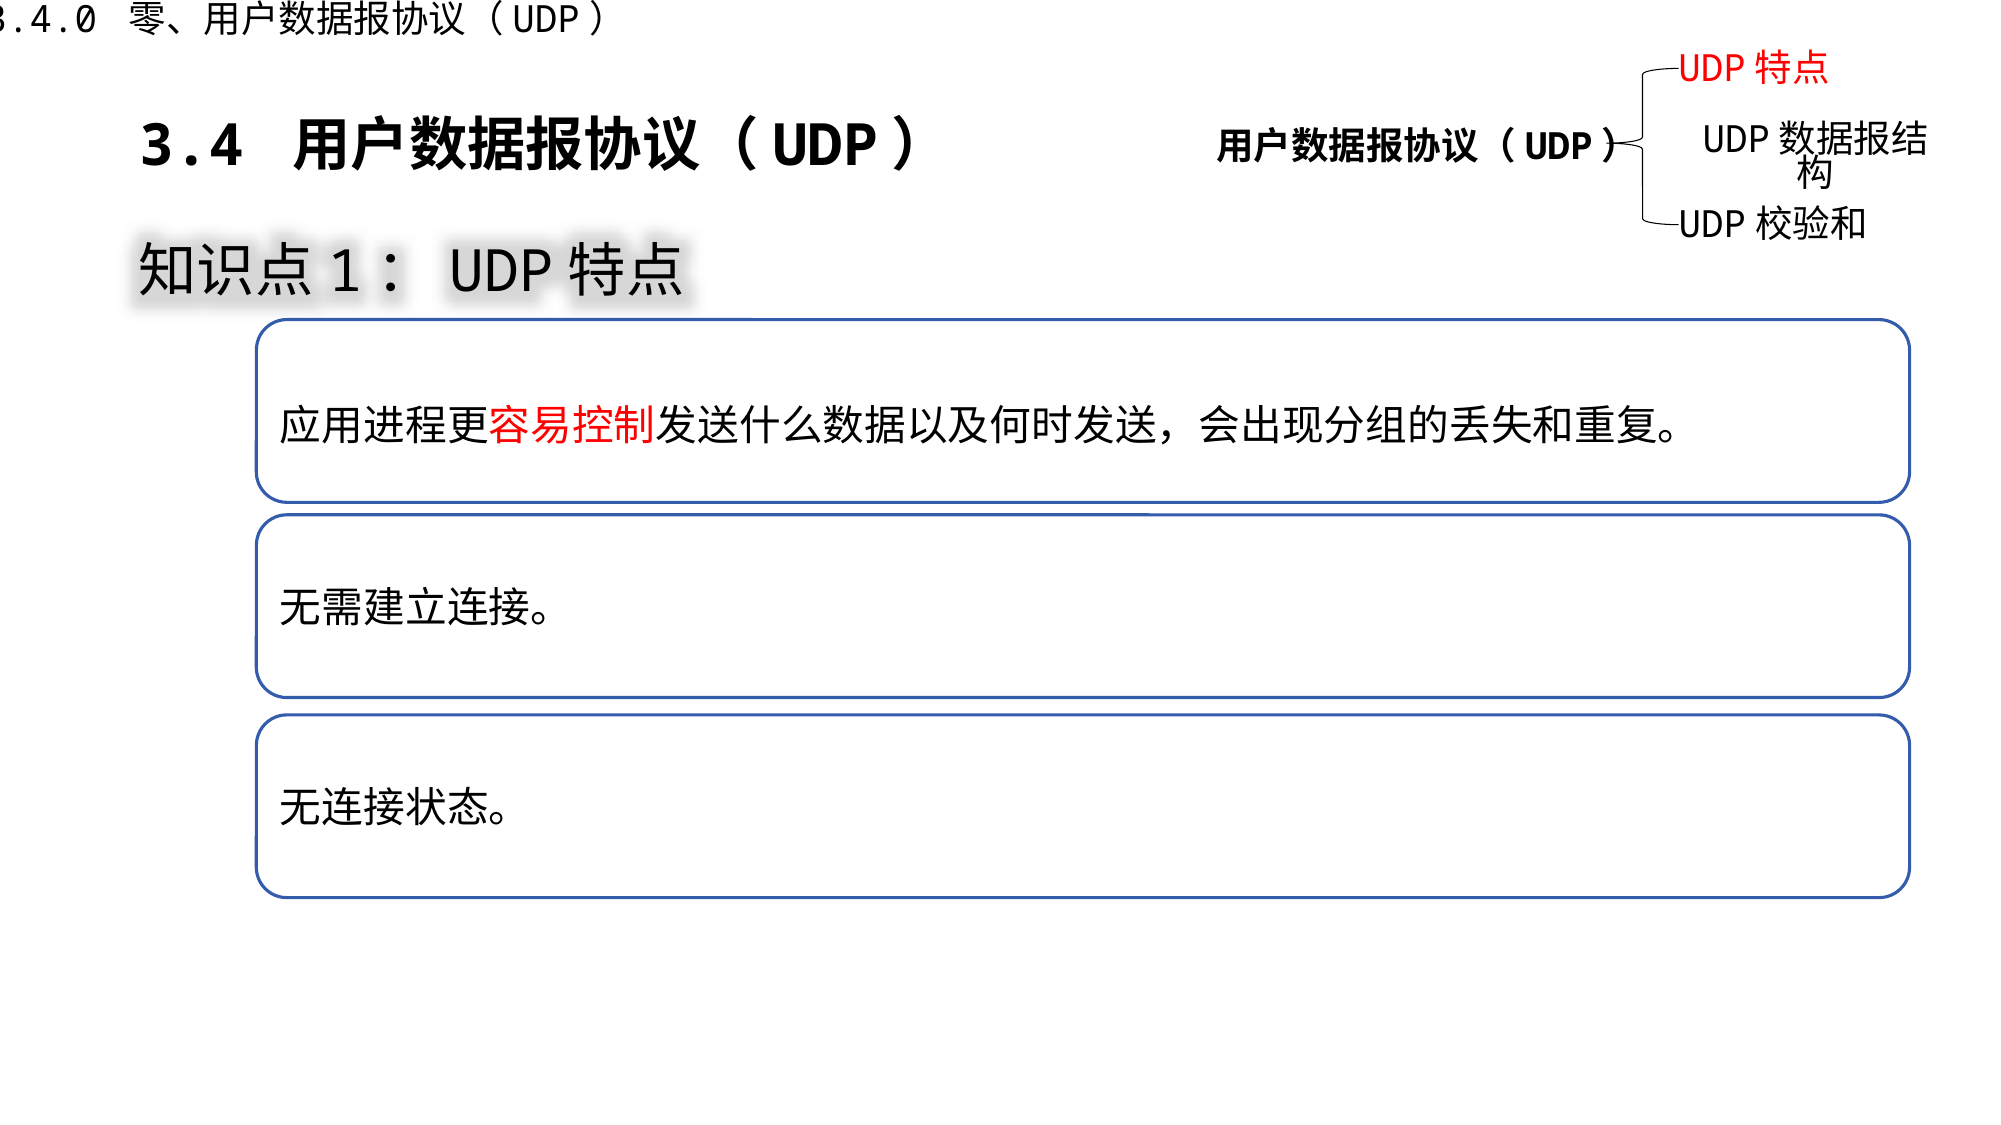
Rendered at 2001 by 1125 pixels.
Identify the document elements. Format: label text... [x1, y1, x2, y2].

text_box 知识点1：UDP特点 [120, 172, 1945, 329]
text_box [1212, 48, 1959, 254]
text_box 无需建立连接。 [255, 513, 1911, 699]
text_box 3.4 用户数据报协议（UDP） [120, 97, 1212, 154]
text_box 应用进程更容易控制发送什么数据以及何时发送，会出现分组的丢失和重复。 [255, 318, 1911, 504]
text_box 无连接状态。 [255, 713, 1911, 899]
text_box 3.4.0 零、用户数据报协议（UDP） [0, 0, 642, 48]
